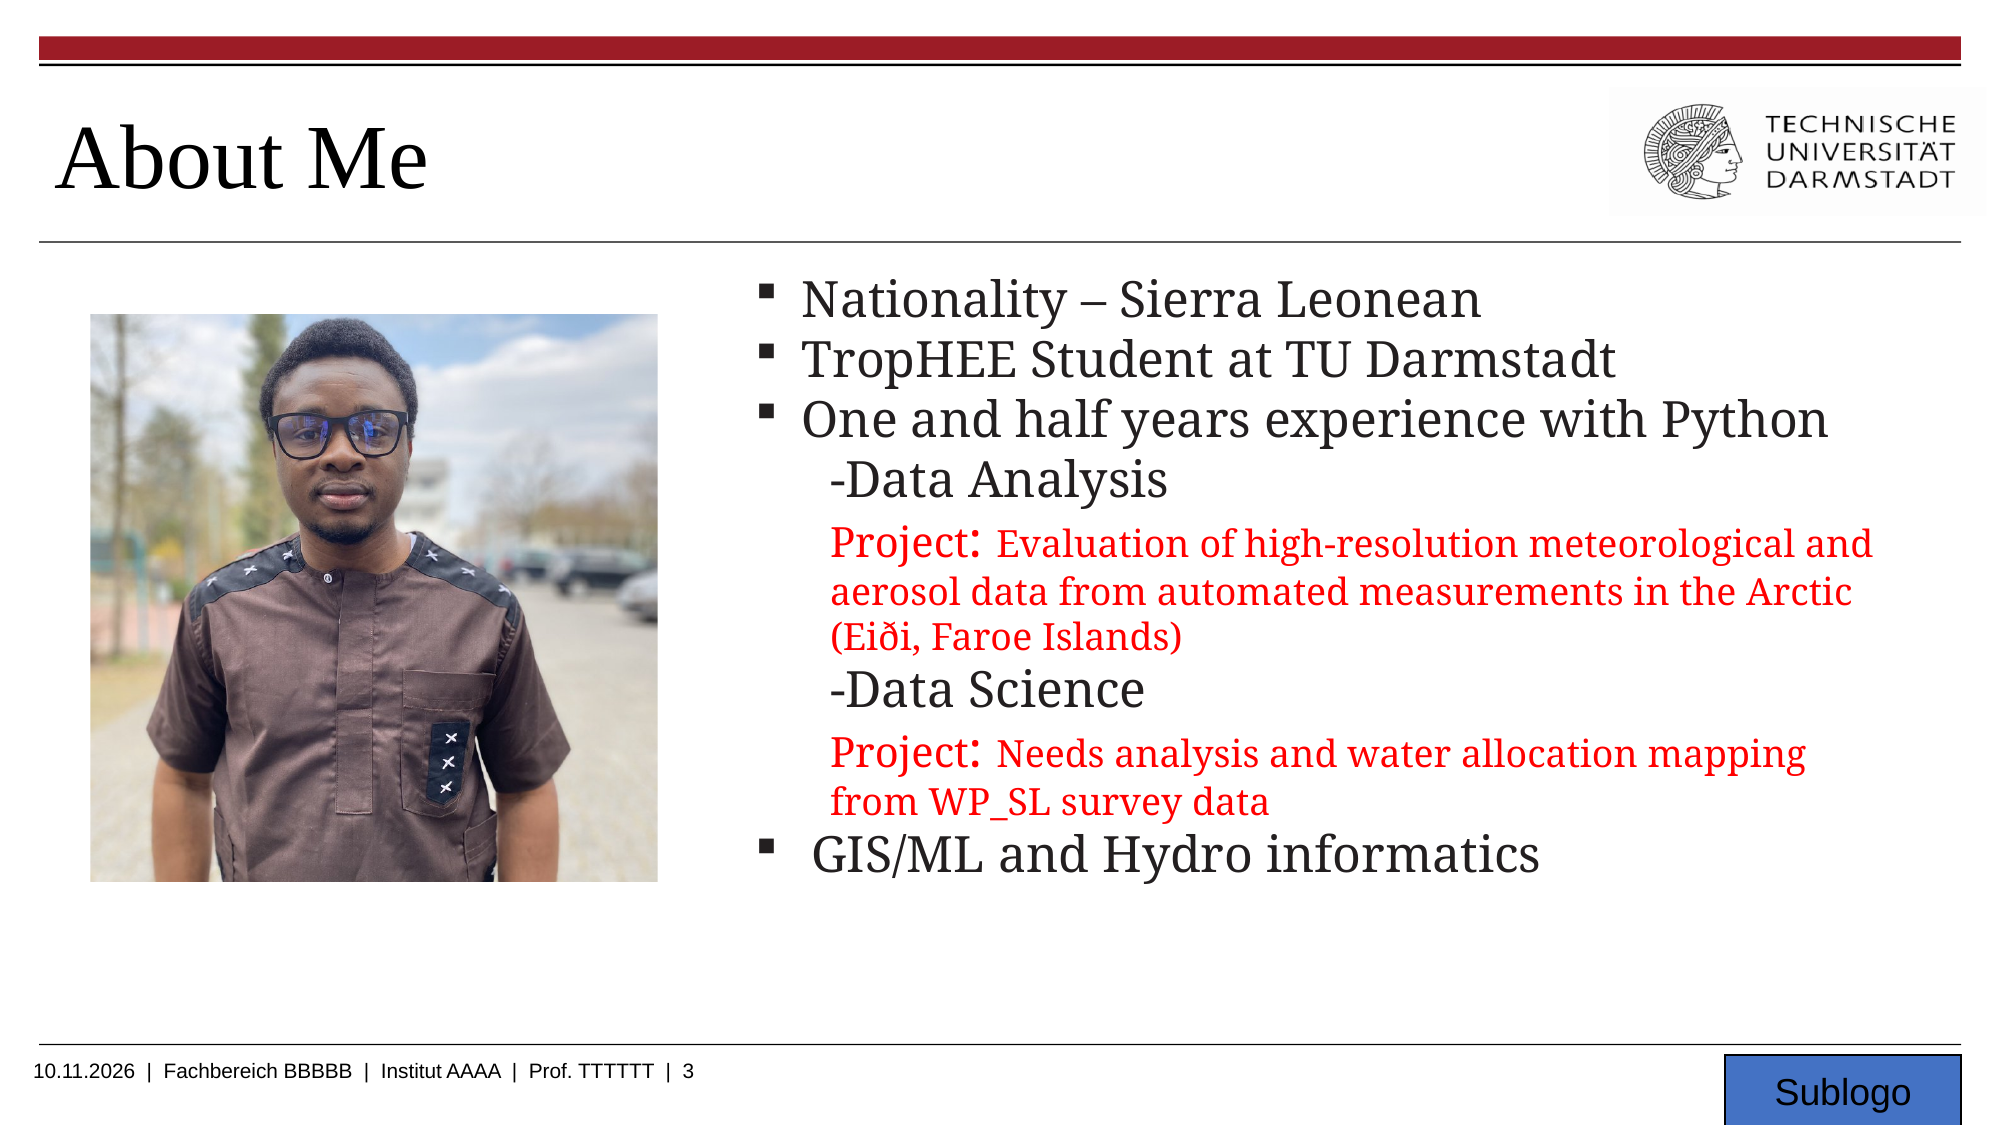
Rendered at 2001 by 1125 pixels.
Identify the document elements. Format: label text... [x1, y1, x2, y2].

picture [90, 314, 658, 882]
picture [1609, 87, 1987, 216]
title About Me [39, 90, 1650, 228]
text_box Nationality – Sierra Leonean TropHEE Student at TU Darmstadt One and half years experience with Python -Data Analysis Project: Evaluation of high-resolution meteorological and aerosol data from automated measurements in the Arctic (Eiði, Faroe Islands) -Data Science Project: Needs analysis and water allocation mapping from WP_SL survey data GIS/ML and Hydro informatics [740, 260, 1898, 891]
